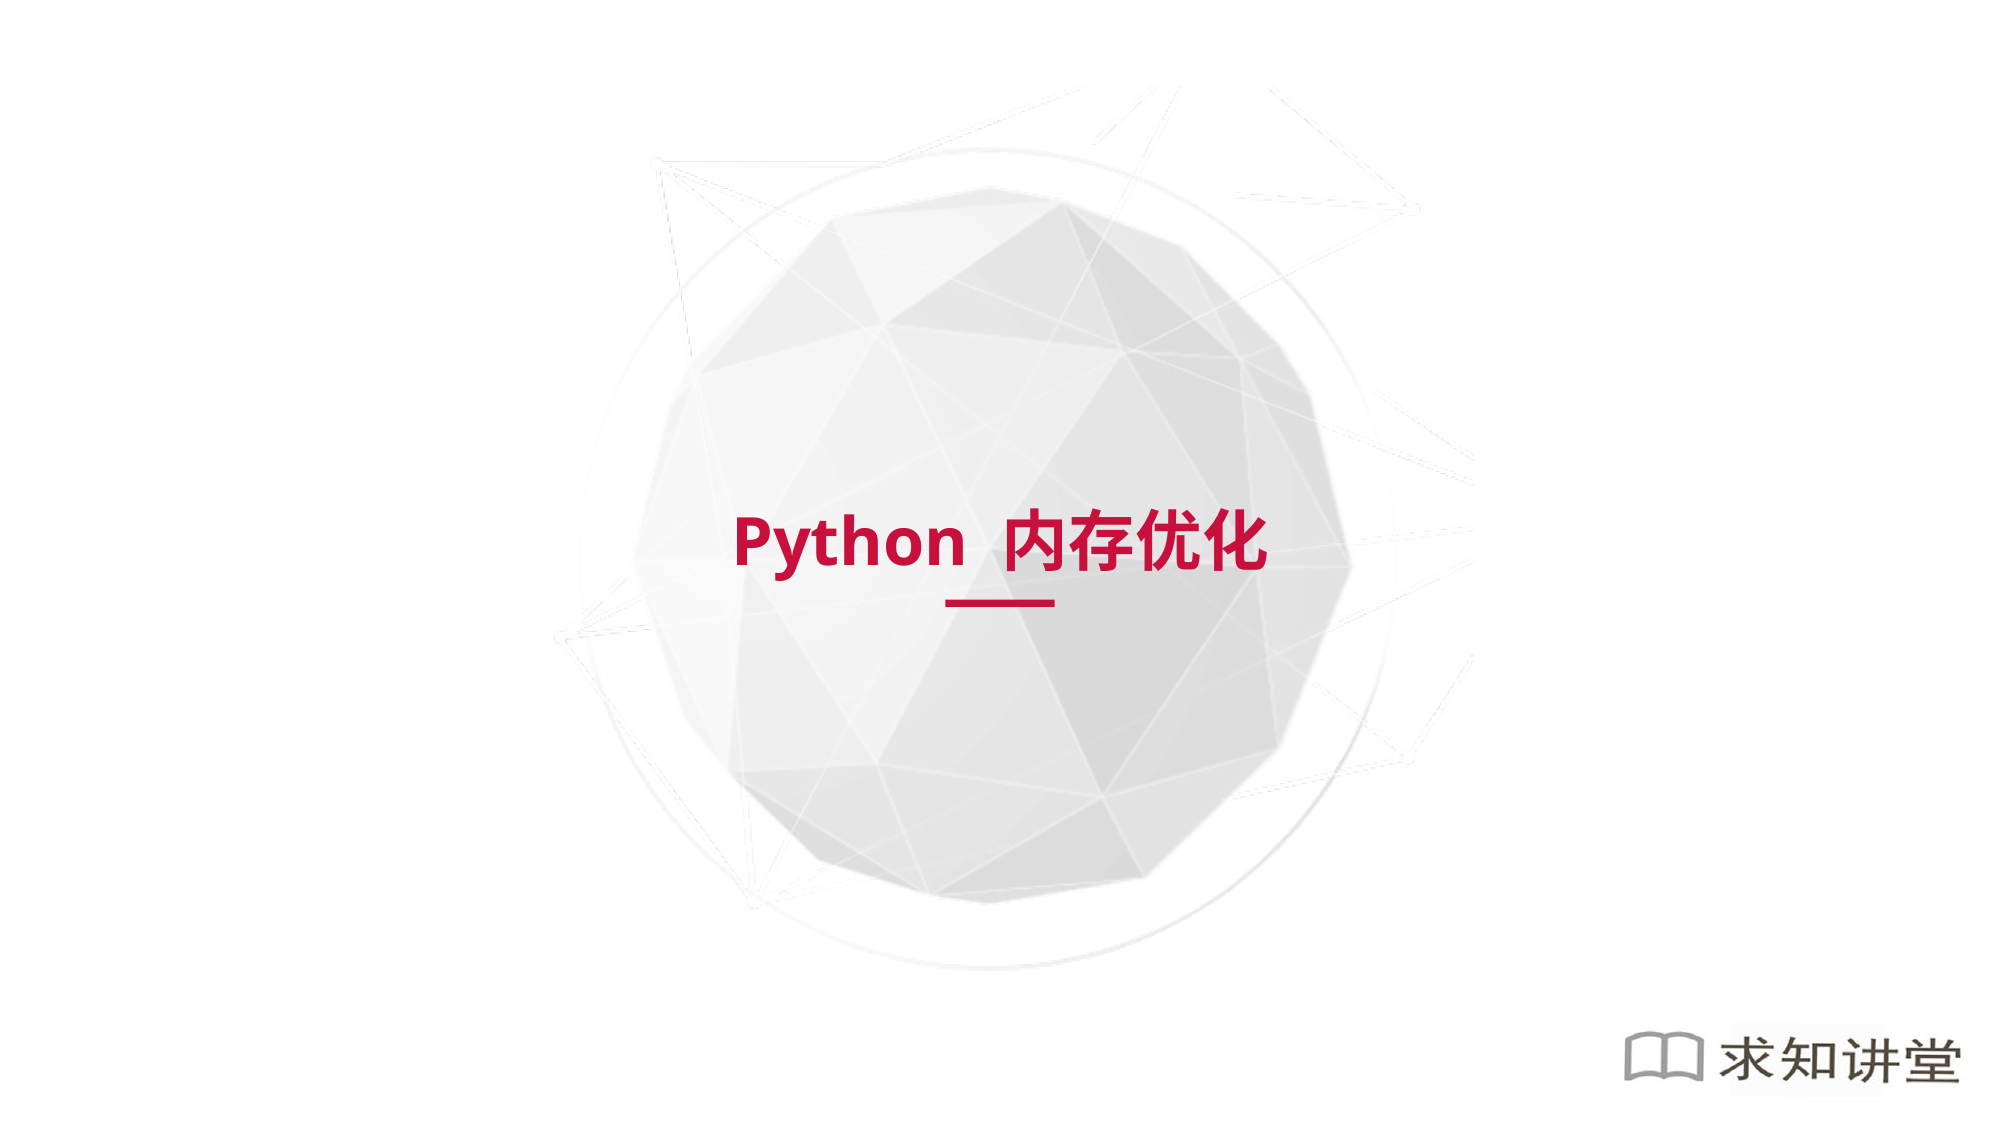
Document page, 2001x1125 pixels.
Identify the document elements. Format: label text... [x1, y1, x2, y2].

picture [0, 0, 2001, 1125]
title Python 内存优化 [137, 435, 1863, 653]
